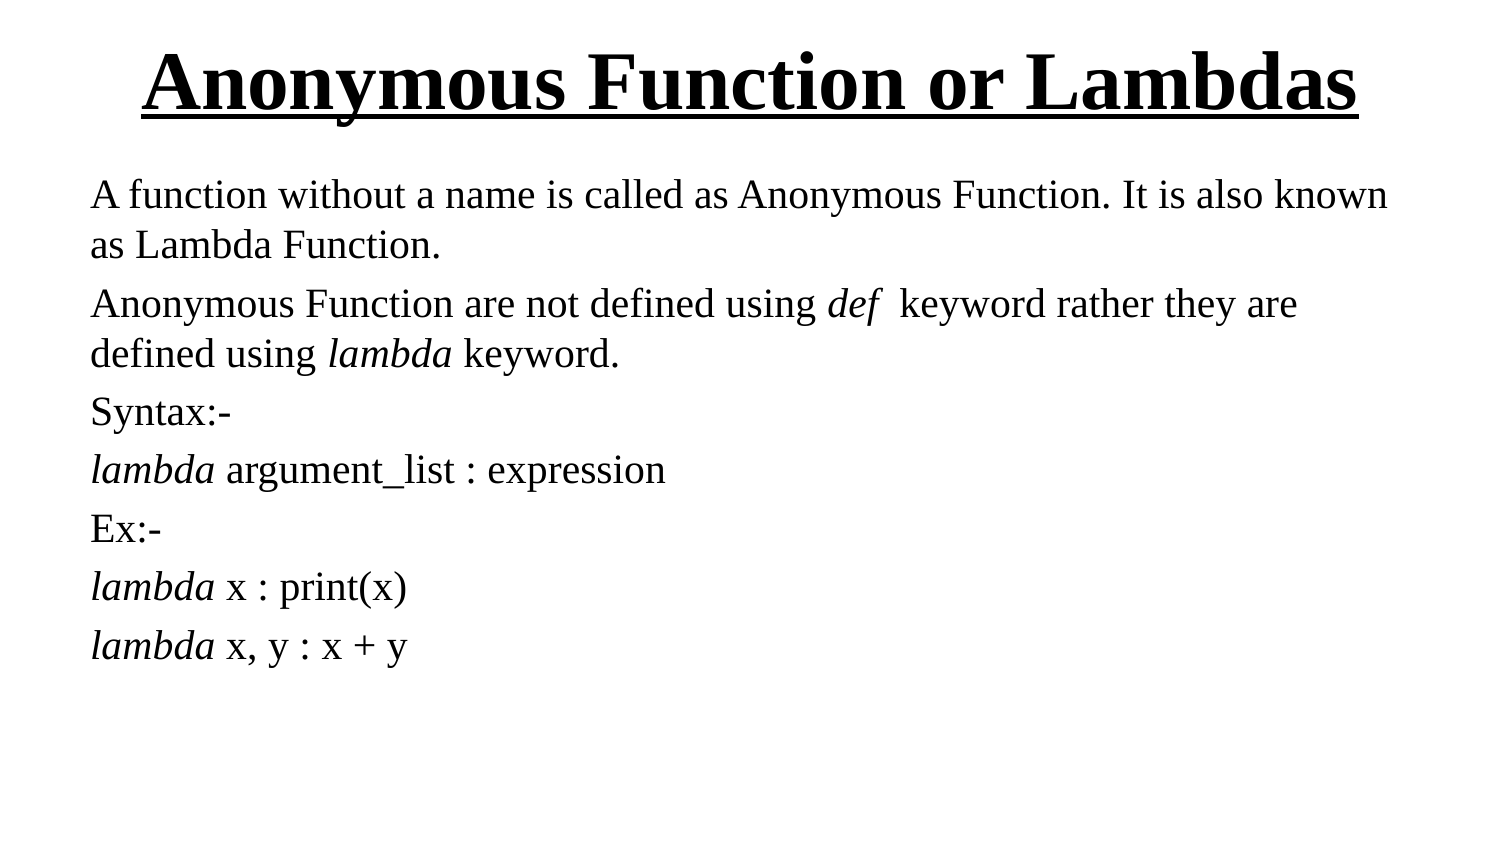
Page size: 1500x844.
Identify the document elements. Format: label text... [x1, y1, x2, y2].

list A function without a name is called as Anonymous Function. It is also known as Lambda Function. Anonymous Function are not defined using def keyword rather they are defined using lambda keyword. Syntax:- lambda argument_list : expression Ex:- lambda x : print(x) lambda x, y : x + y [75, 159, 1425, 747]
title Anonymous Function or Lambdas [75, 6, 1425, 147]
